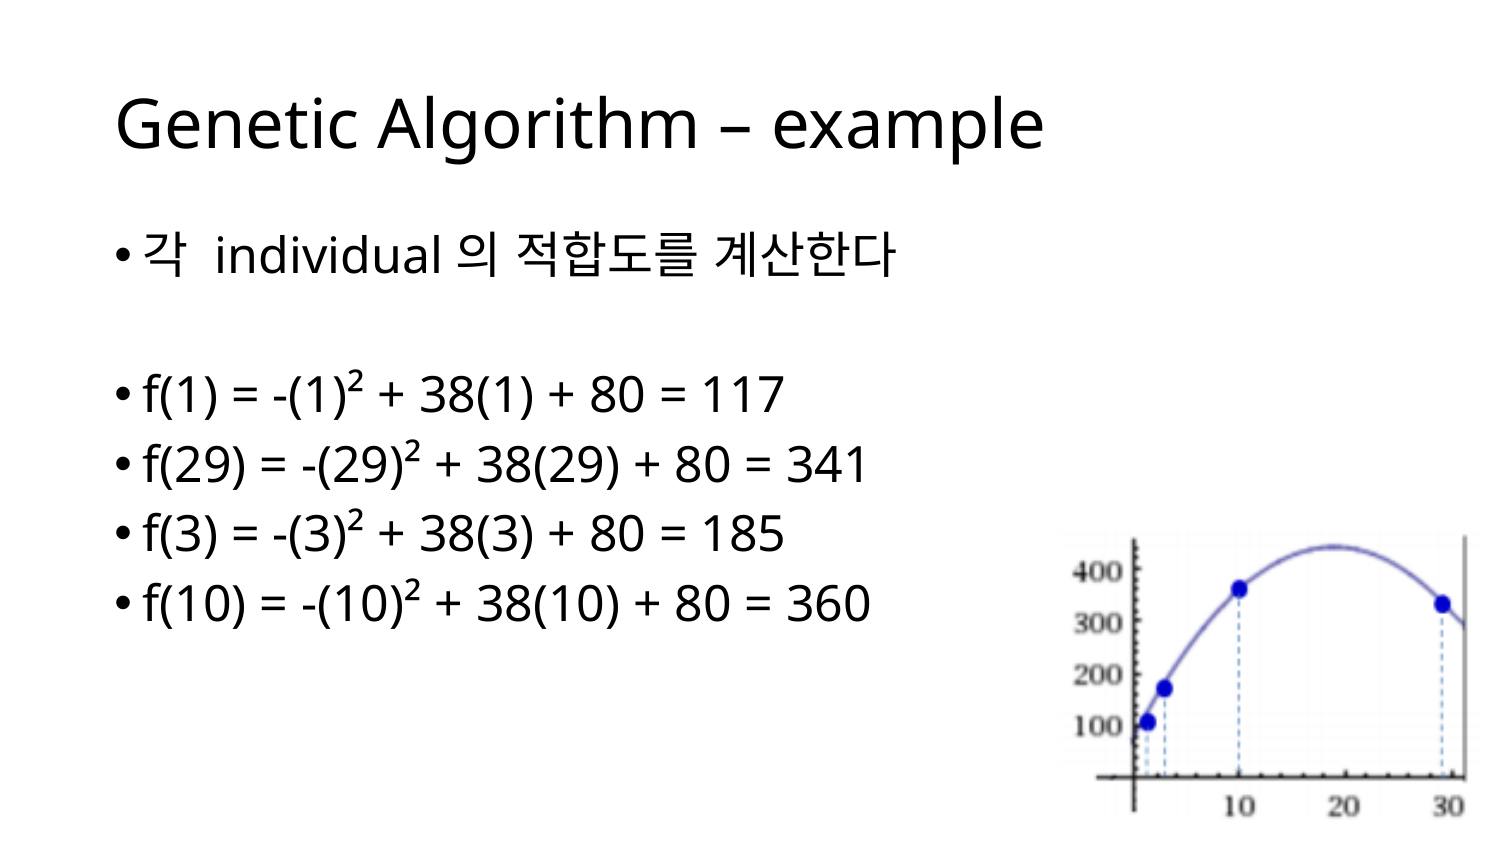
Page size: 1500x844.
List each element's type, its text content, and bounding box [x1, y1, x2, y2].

picture [1059, 516, 1499, 841]
list 각 individual의 적합도를 계산한다 f(1) = -(1)² + 38(1) + 80 = 117 f(29) = -(29)² + 38(29) + 80 = 341 f(3) = -(3)² + 38(3) + 80 = 185 f(10) = -(10)² + 38(10) + 80 = 360 [103, 224, 1397, 760]
title Genetic Algorithm – example [103, 44, 1397, 208]
